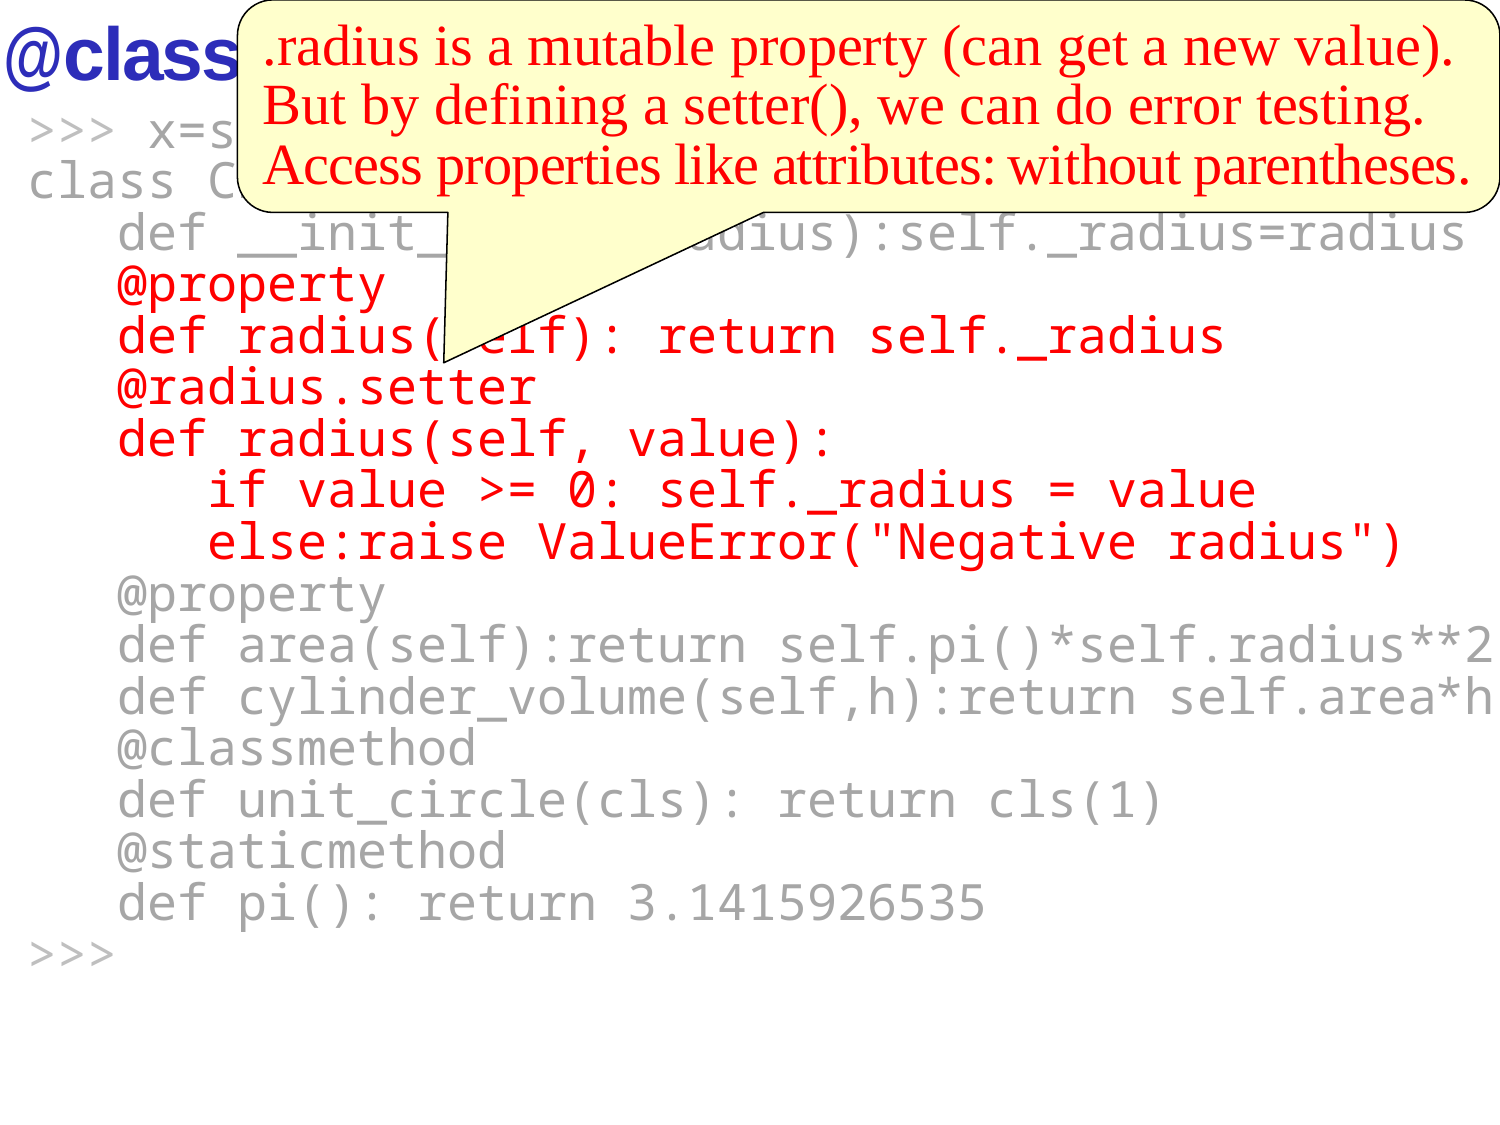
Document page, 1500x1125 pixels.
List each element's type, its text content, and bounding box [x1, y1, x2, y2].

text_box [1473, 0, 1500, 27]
text_box @classmethod, @staticmethod, & @property [0, 0, 264, 113]
text_box .radius is a mutable property (can get a new value). But by defining a setter(), we can do error testing. Access properties like attributes: without parentheses. [237, 0, 1500, 363]
text_box >>> x=system("cat circle.py") class Circle: def __init__(self,radius):self._radius=radius @property def radius(self): return self._radius @radius.setter def radius(self, value): if value >= 0: self._radius = value else:raise ValueError("Negative radius") @property def area(self):return self.pi()*self.radius**2 def cylinder_volume(self,h):return self.area*h @classmethod def unit_circle(cls): return cls(1) @staticmethod def pi(): return 3.1415926535 >>> [12, 112, 1500, 1100]
